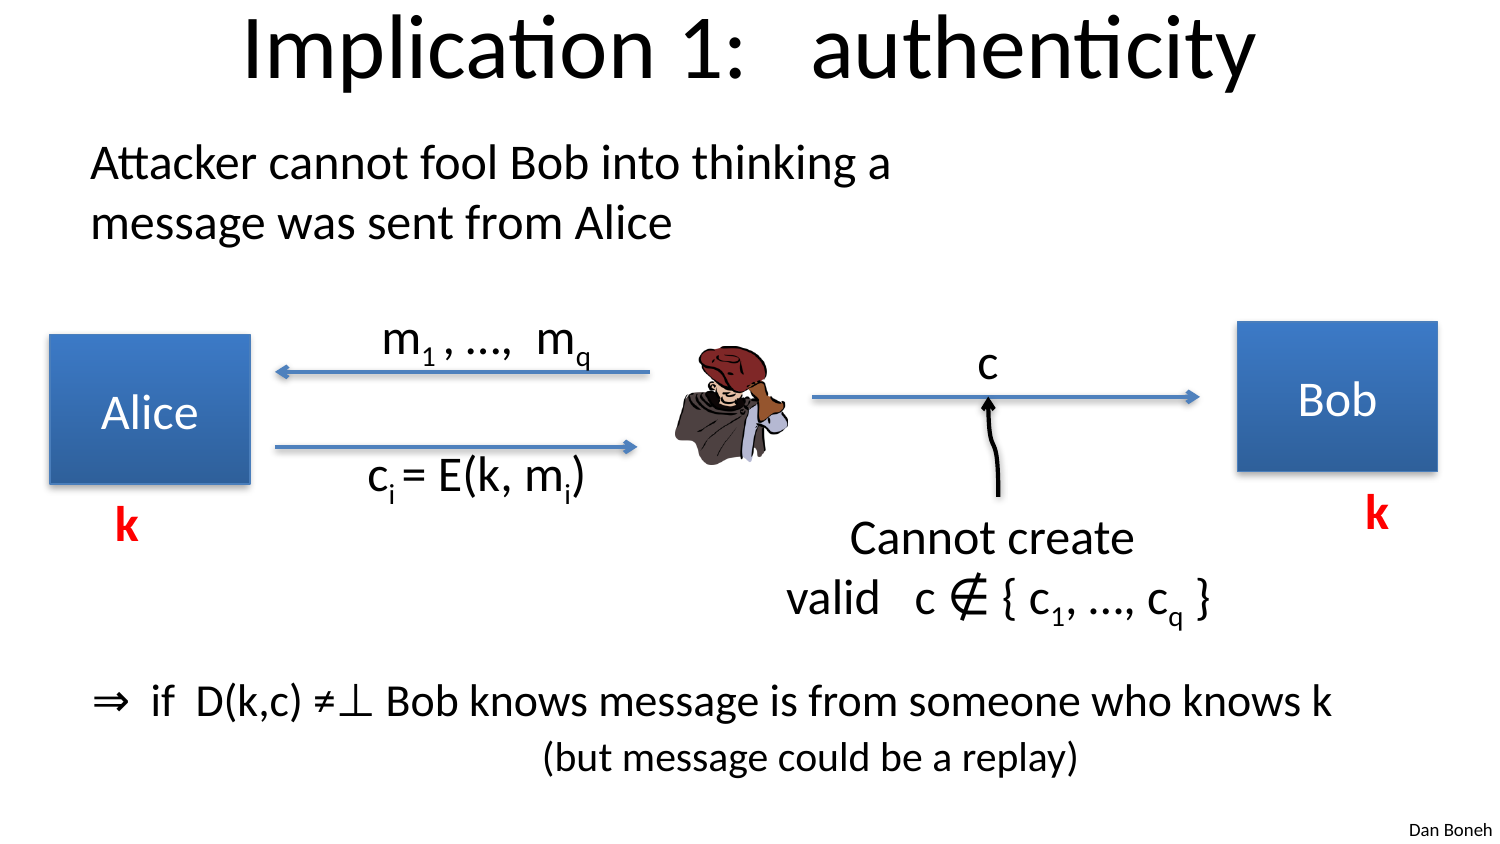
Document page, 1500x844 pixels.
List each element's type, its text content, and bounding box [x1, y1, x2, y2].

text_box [774, 384, 1222, 634]
text_box k [100, 484, 154, 560]
text_box Alice [49, 334, 251, 485]
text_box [274, 434, 638, 511]
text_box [812, 321, 1201, 383]
title Implication 1: authenticity [75, 0, 1425, 113]
picture [674, 346, 788, 466]
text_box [274, 296, 651, 373]
text_box ⇒ if D(k,c) ≠⊥ Bob knows message is from someone who knows k (but message could be a replay) [77, 663, 1348, 789]
text_box Bob [1237, 321, 1438, 472]
text_box k [1350, 471, 1404, 547]
list Attacker cannot fool Bob into thinking a message was sent from Alice [75, 121, 1425, 297]
